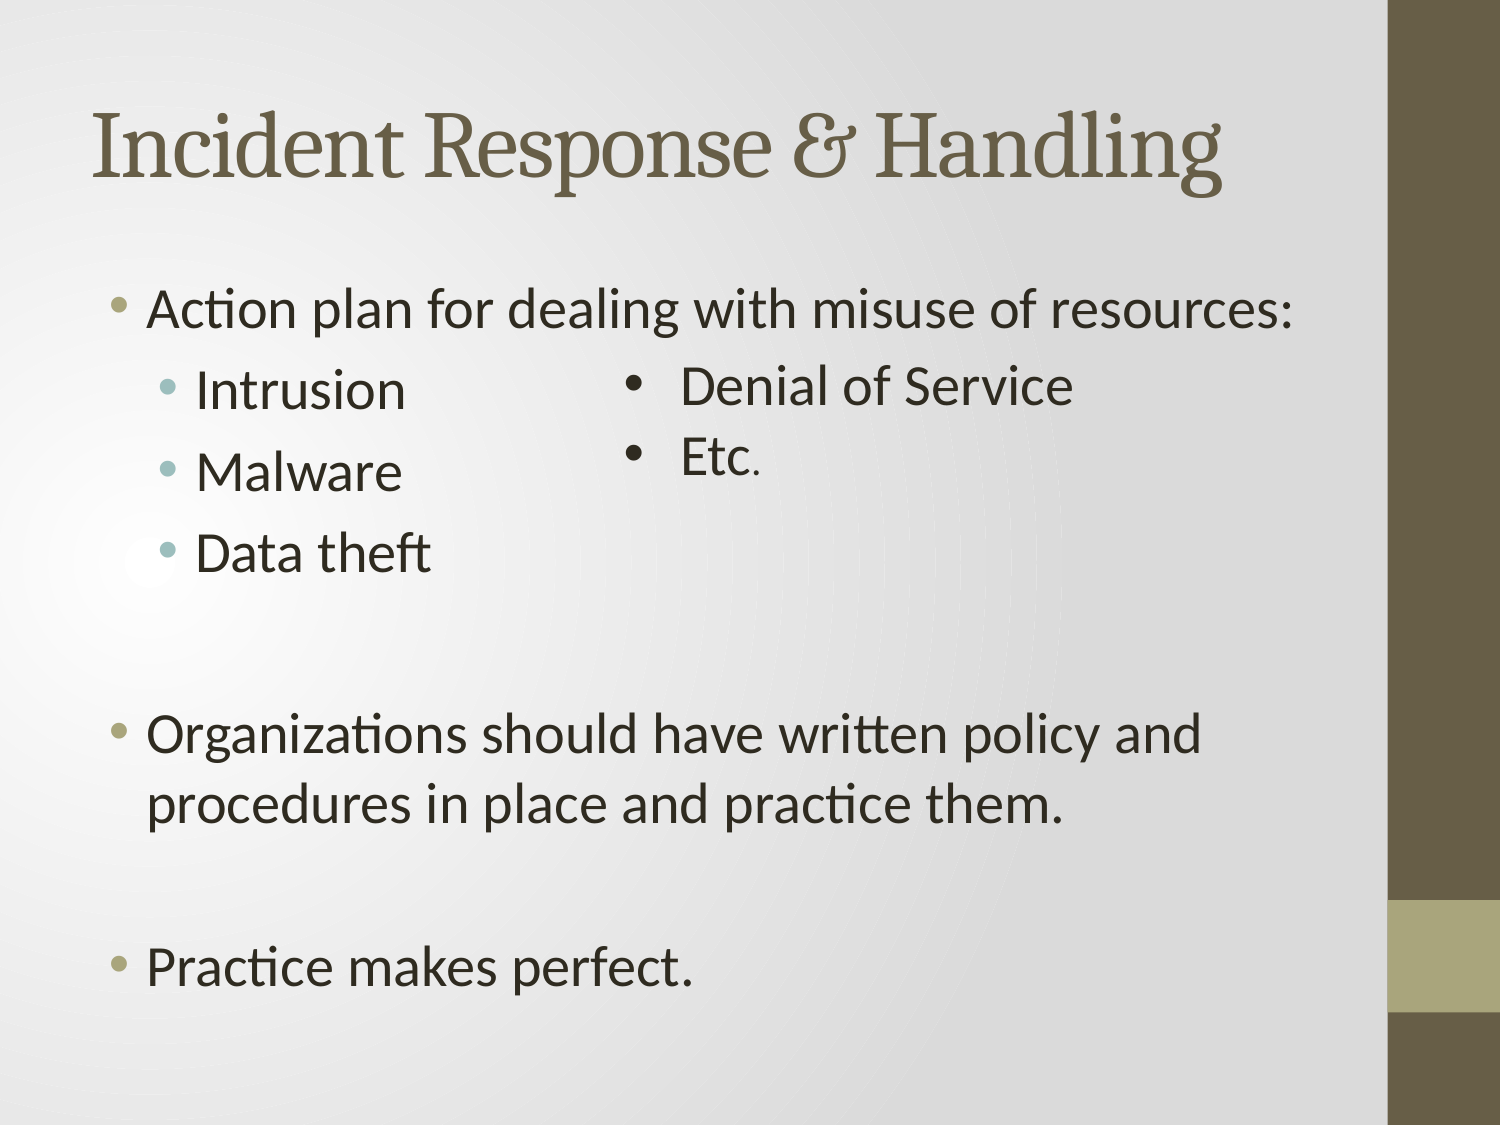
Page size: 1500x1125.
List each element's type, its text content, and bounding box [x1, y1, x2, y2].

text_box Denial of Service Etc. [533, 339, 1100, 495]
list Action plan for dealing with misuse of resources: Intrusion Malware Data theft Organizations should have written policy and procedures in place and practice them. Practice makes perfect. [75, 262, 1325, 1050]
title Incident Response & Handling [75, 45, 1325, 233]
